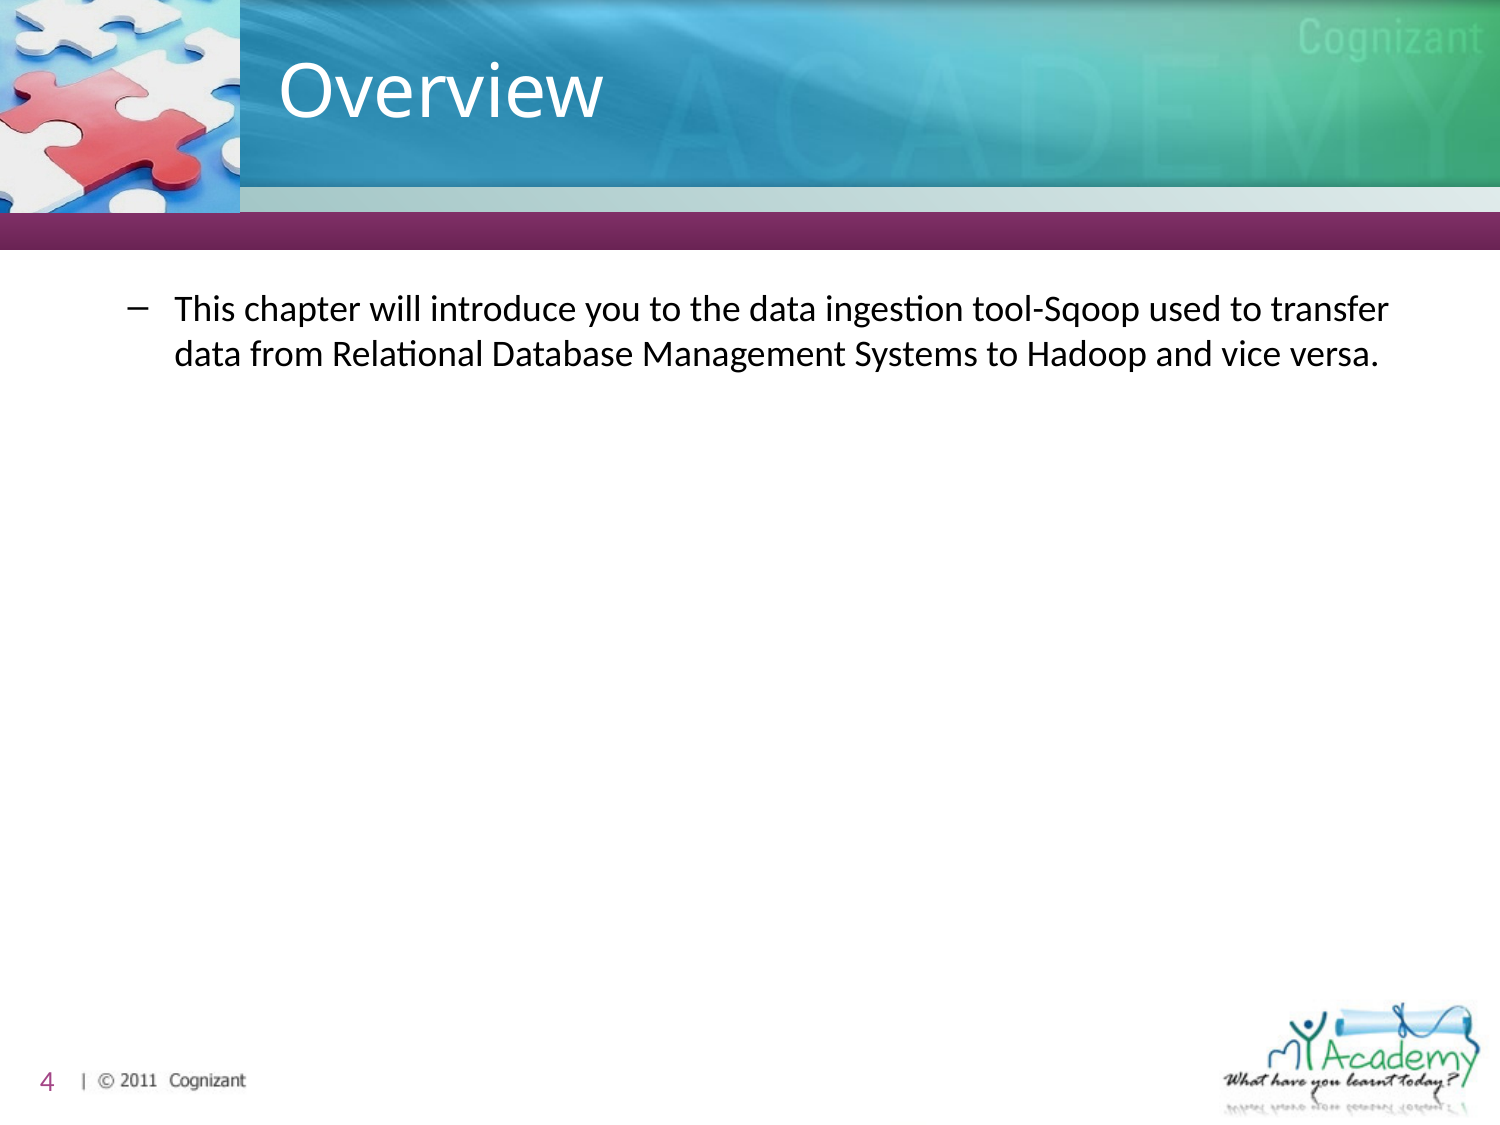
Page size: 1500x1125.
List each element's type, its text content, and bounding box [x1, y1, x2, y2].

picture [0, 0, 1500, 213]
slide_number 4 [24, 1054, 100, 1100]
picture [0, 250, 1500, 1125]
title Overview [262, 0, 1500, 175]
list This chapter will introduce you to the data ingestion tool-Sqoop used to transfer data from Relational Database Management Systems to Hadoop and vice versa. [37, 275, 1463, 1088]
